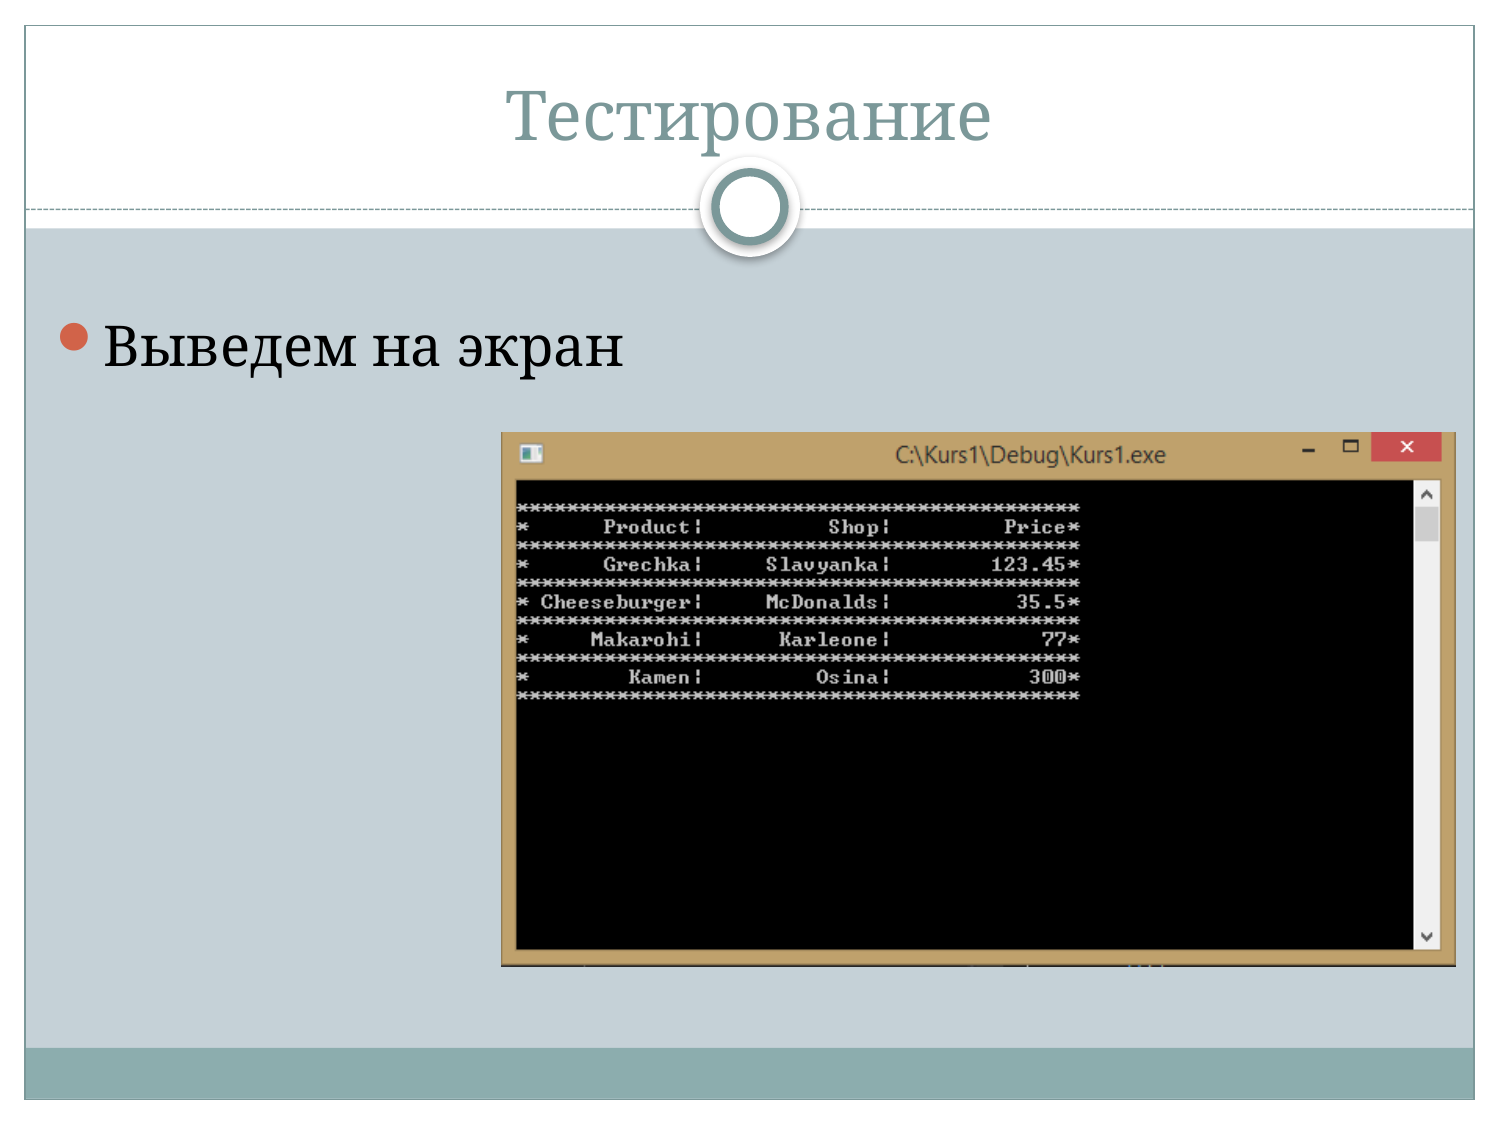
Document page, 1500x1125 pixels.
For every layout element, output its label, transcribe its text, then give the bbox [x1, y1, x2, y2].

picture [501, 432, 1456, 968]
title Тестирование [49, 37, 1450, 162]
list Выведем на экран [41, 302, 730, 485]
